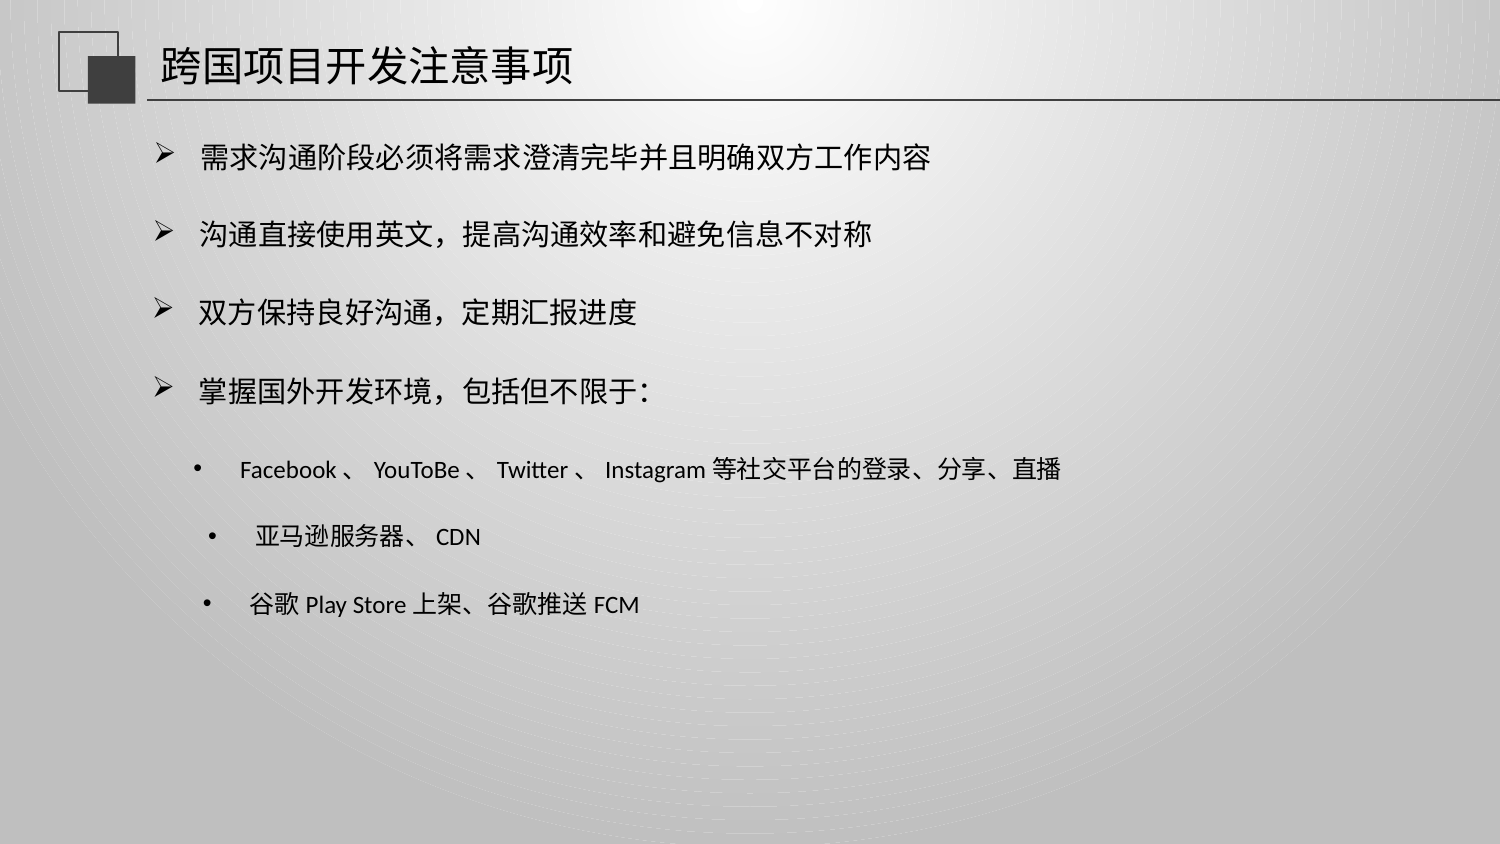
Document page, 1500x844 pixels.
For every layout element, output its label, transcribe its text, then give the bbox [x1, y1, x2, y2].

text_box 需求沟通阶段必须将需求澄清完毕并且明确双方工作内容 [138, 131, 947, 182]
text_box 谷歌Play Store上架、谷歌推送FCM [188, 580, 655, 626]
title 跨国项目开发注意事项 [145, 32, 680, 97]
text_box 沟通直接使用英文，提高沟通效率和避免信息不对称 [138, 209, 888, 259]
text_box Facebook、YouToBe、Twitter、Instagram等社交平台的登录、分享、直播 [178, 445, 1077, 491]
text_box 双方保持良好沟通，定期汇报进度 [137, 286, 653, 337]
text_box 掌握国外开发环境，包括但不限于： [137, 366, 682, 416]
text_box 亚马逊服务器、CDN [193, 513, 496, 558]
